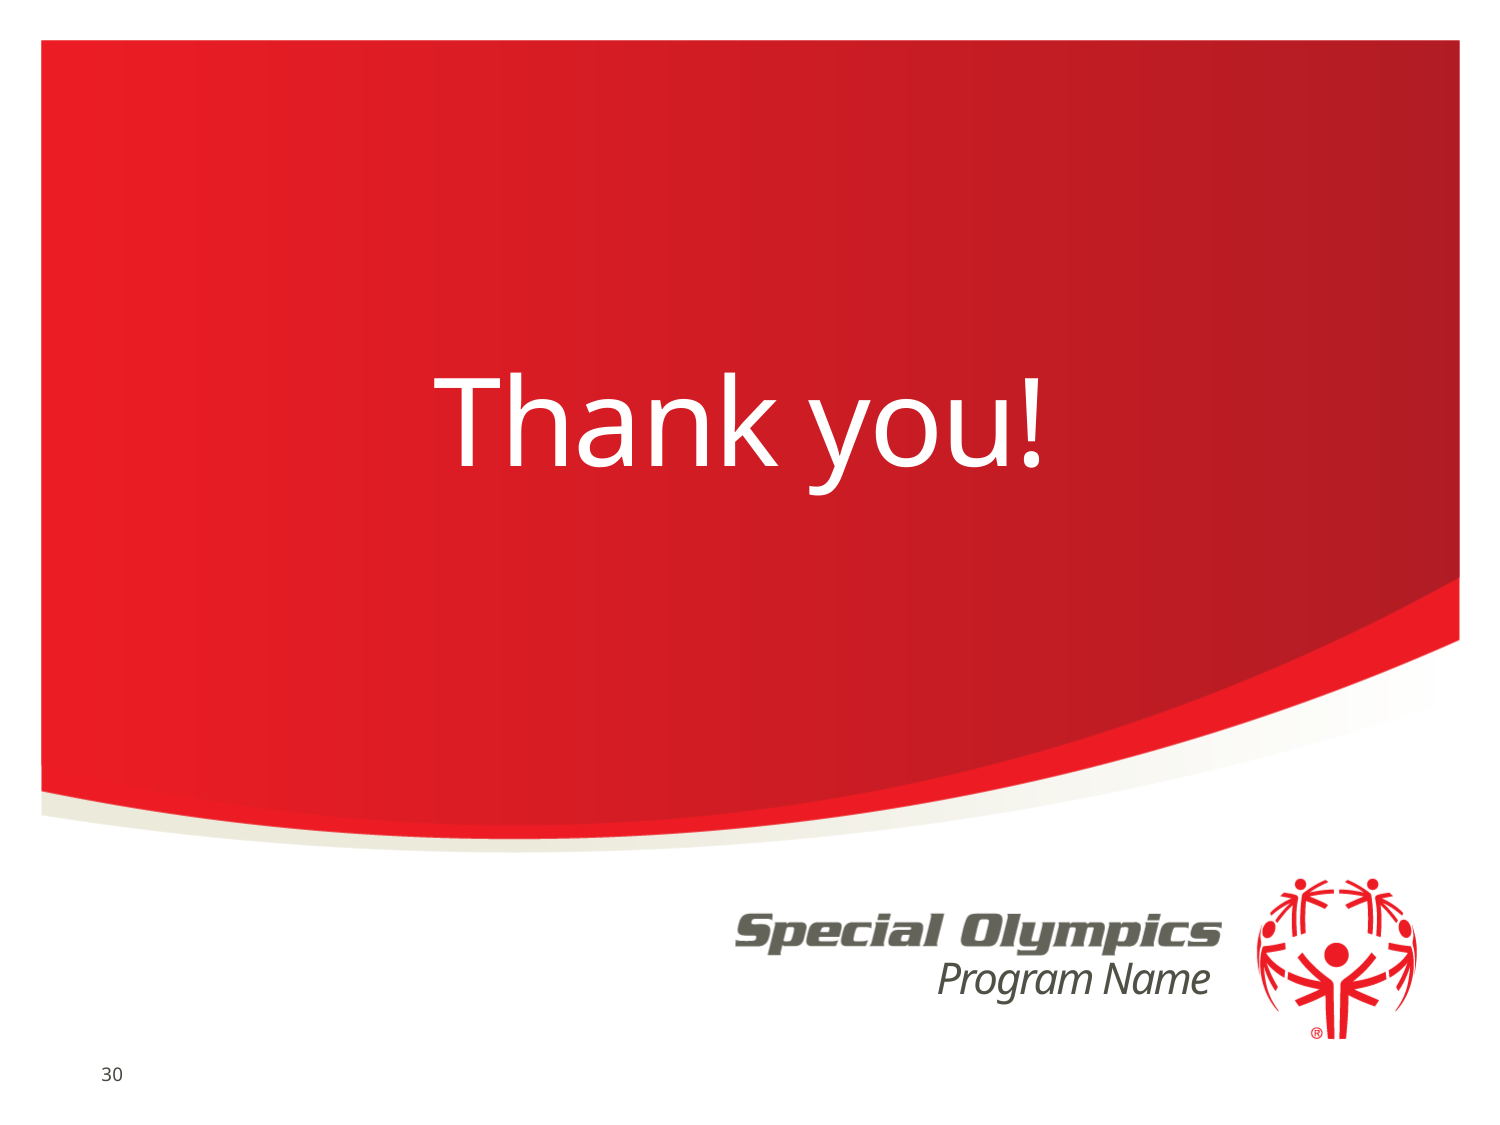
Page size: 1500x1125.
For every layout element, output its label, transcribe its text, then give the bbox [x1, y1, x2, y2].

picture [0, 0, 1500, 1125]
slide_number 30 [90, 1057, 687, 1089]
title Thank you! [103, 337, 1379, 579]
